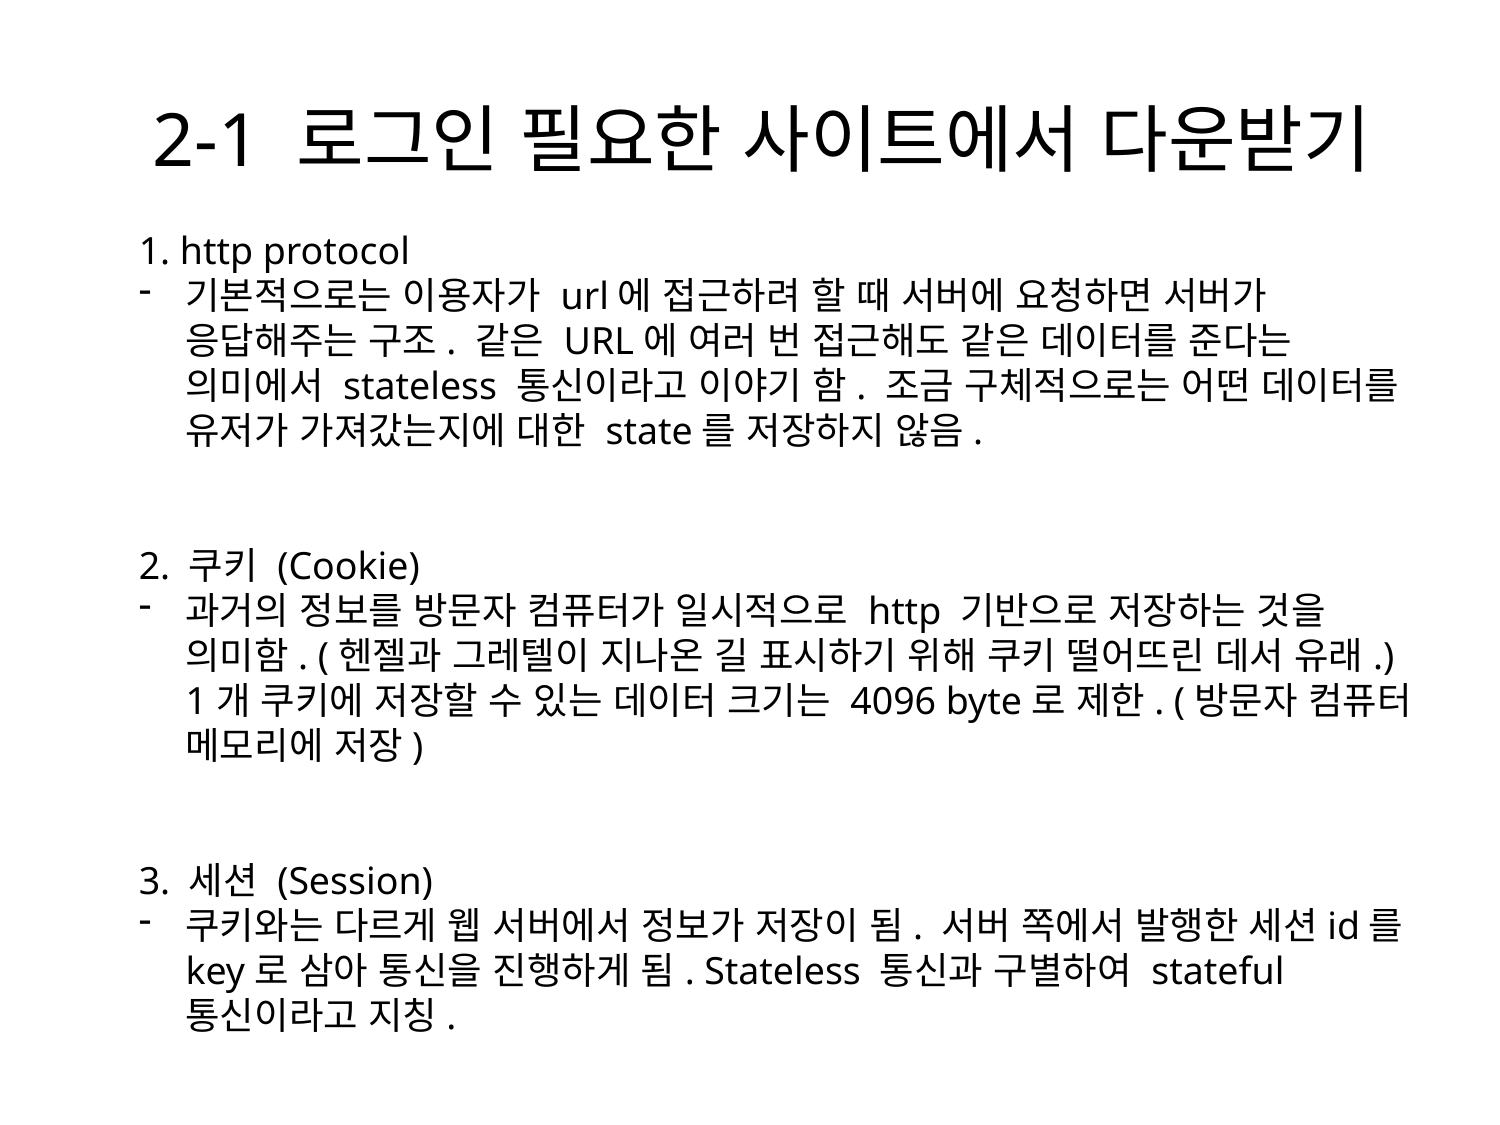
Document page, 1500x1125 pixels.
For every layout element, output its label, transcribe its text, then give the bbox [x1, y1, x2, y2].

text_box 1. http protocol 기본적으로는 이용자가 url에 접근하려 할 때 서버에 요청하면 서버가 응답해주는 구조. 같은 URL에 여러 번 접근해도 같은 데이터를 준다는 의미에서 stateless 통신이라고 이야기 함. 조금 구체적으로는 어떤 데이터를 유저가 가져갔는지에 대한 state를 저장하지 않음. 2. 쿠키 (Cookie) 과거의 정보를 방문자 컴퓨터가 일시적으로 http 기반으로 저장하는 것을 의미함. (헨젤과 그레텔이 지나온 길 표시하기 위해 쿠키 떨어뜨린 데서 유래.) 1개 쿠키에 저장할 수 있는 데이터 크기는 4096 byte로 제한. (방문자 컴퓨터 메모리에 저장) 3. 세션 (Session) 쿠키와는 다르게 웹 서버에서 정보가 저장이 됨. 서버 쪽에서 발행한 세션id를 key로 삼아 통신을 진행하게 됨. Stateless 통신과 구별하여 stateful 통신이라고 지칭. [123, 219, 1435, 1045]
title 2-1 로그인 필요한 사이트에서 다운받기 [135, 42, 1388, 232]
